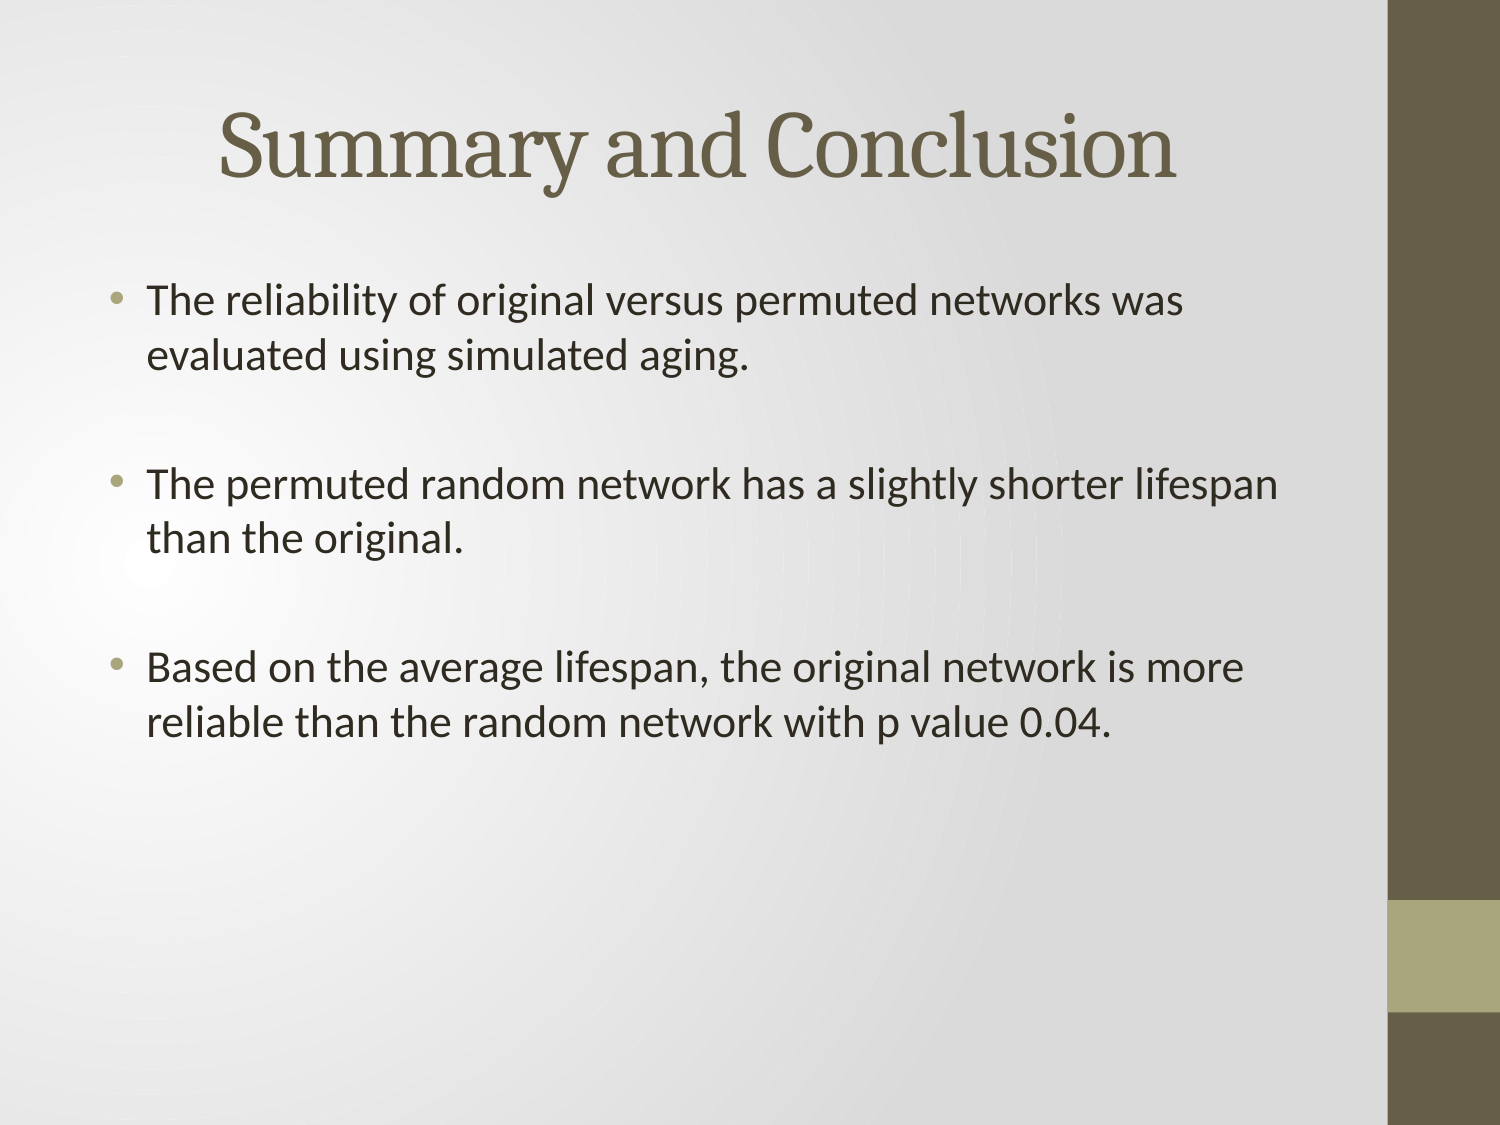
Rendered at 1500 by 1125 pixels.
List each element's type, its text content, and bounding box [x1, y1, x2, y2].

list The reliability of original versus permuted networks was evaluated using simulated aging. The permuted random network has a slightly shorter lifespan than the original. Based on the average lifespan, the original network is more reliable than the random network with p value 0.04. [75, 262, 1325, 1050]
title Summary and Conclusion [75, 45, 1325, 233]
